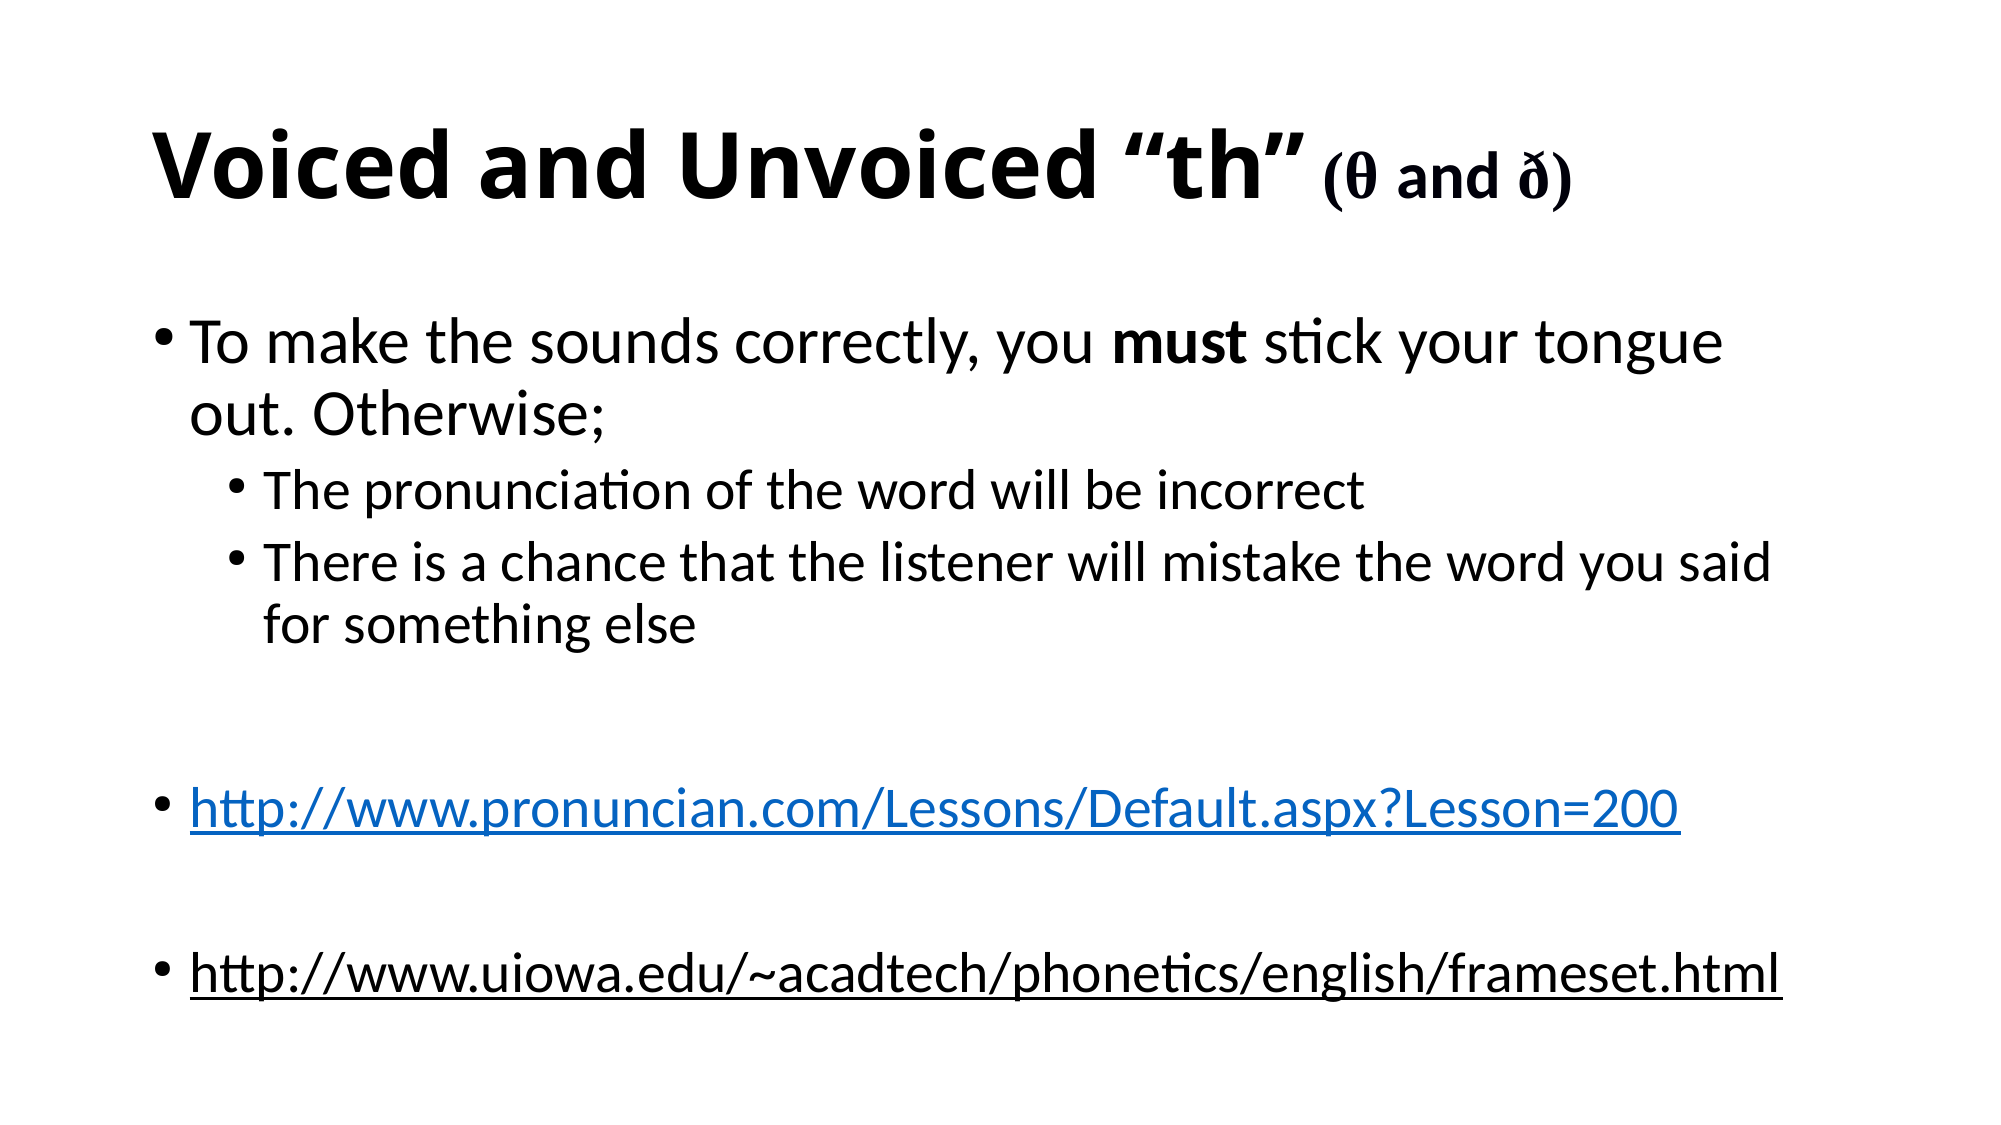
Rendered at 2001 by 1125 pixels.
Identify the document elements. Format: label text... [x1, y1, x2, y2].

list To make the sounds correctly, you must stick your tongue out. Otherwise; The pronunciation of the word will be incorrect There is a chance that the listener will mistake the word you said for something else http://www.pronuncian.com/Lessons/Default.aspx?Lesson=200 http://www.uiowa.edu/~acadtech/phonetics/english/frameset.html [137, 299, 1863, 1014]
title Voiced and Unvoiced “th” (θ and ð) [137, 59, 1863, 278]
